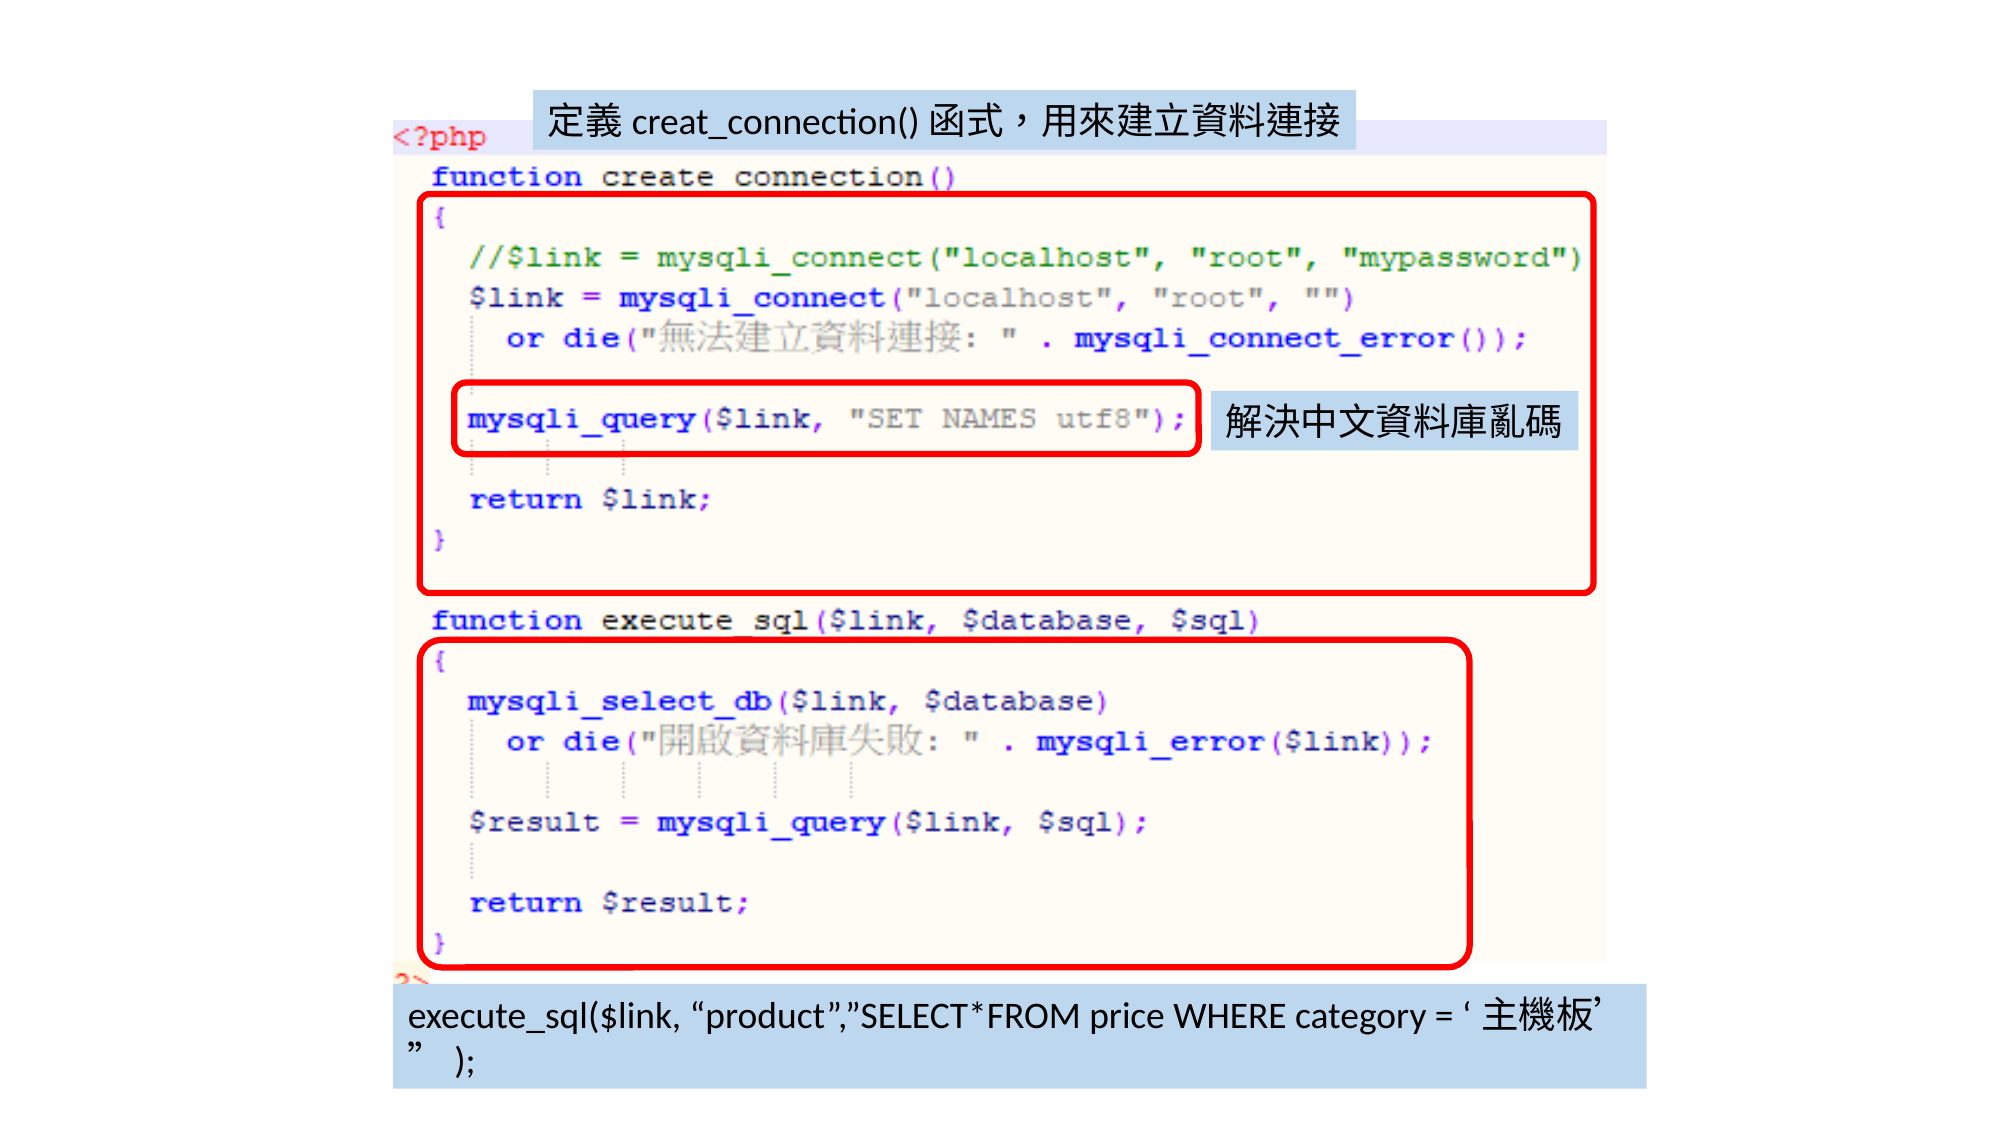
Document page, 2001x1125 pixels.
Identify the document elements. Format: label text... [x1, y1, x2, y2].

picture [392, 120, 1607, 1005]
text_box execute_sql($link, “product”,”SELECT*FROM price WHERE category = ‘主機板’”); [393, 983, 1647, 1089]
text_box 定義creat_connection()函式，用來建立資料連接 [533, 90, 1357, 120]
